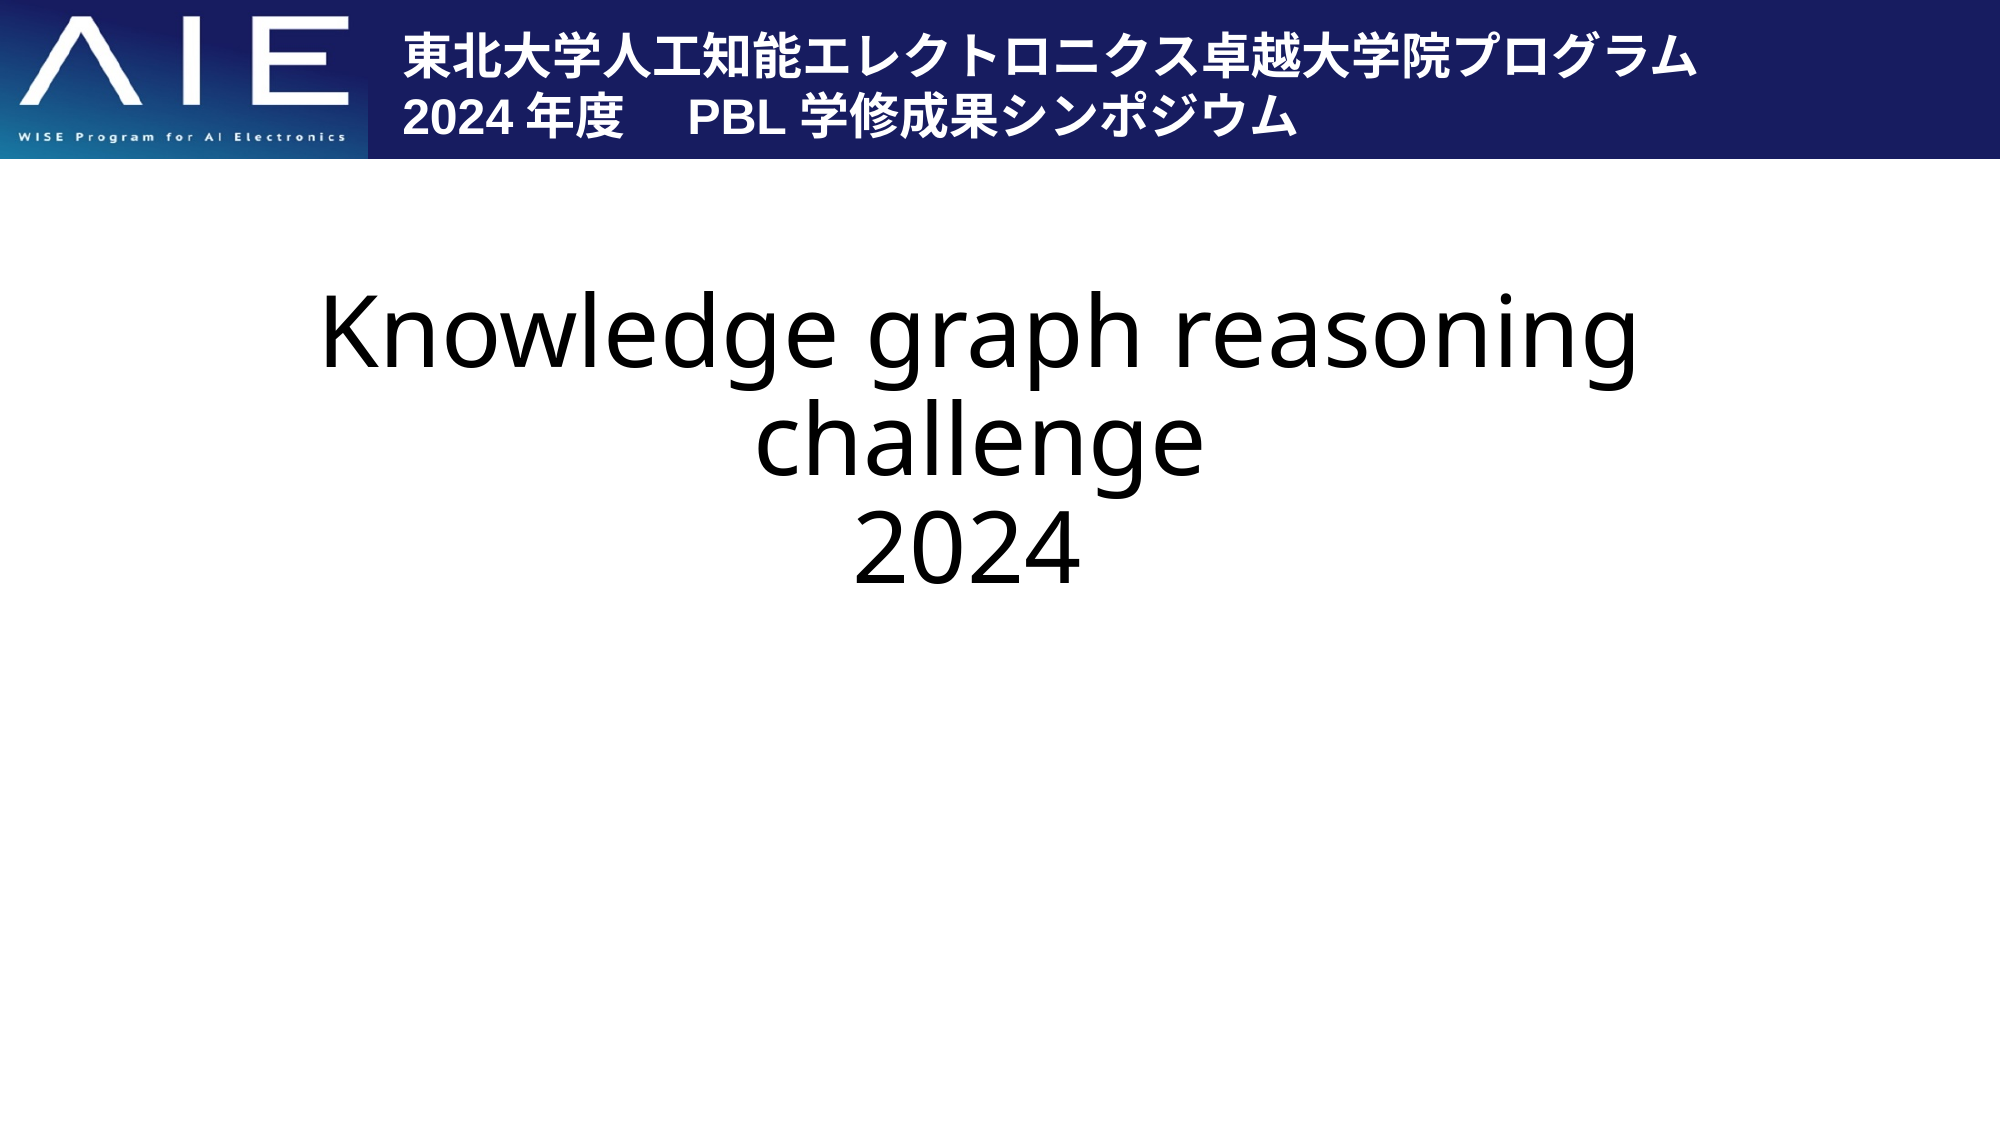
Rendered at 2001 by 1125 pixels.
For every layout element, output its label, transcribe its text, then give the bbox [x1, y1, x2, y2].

title Knowledge graph reasoning challenge 2024 [133, 221, 1828, 613]
picture [0, 0, 2000, 159]
